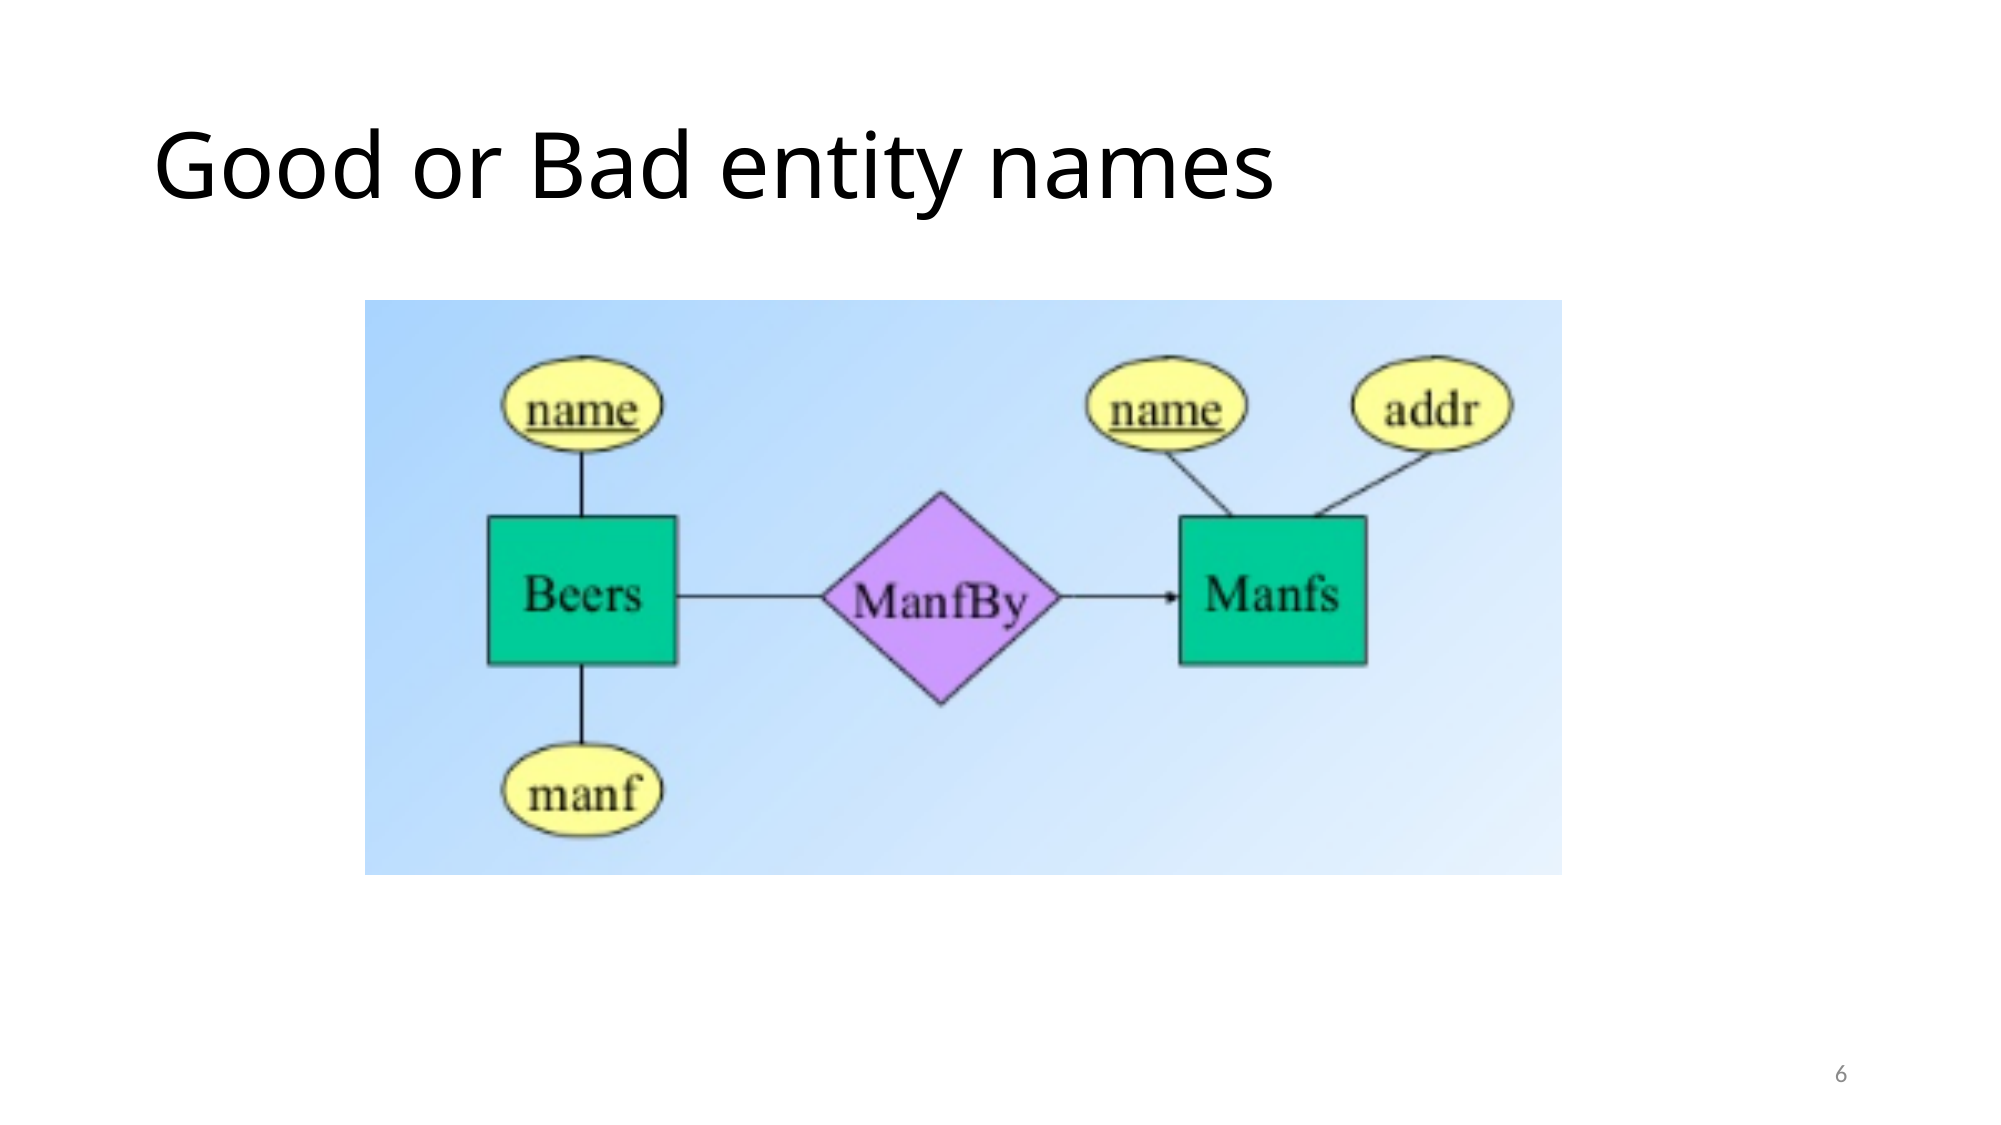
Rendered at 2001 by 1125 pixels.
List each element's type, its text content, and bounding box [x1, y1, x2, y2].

picture [365, 300, 1562, 875]
title Good or Bad entity names [137, 59, 1863, 278]
slide_number 6 [1412, 1042, 1863, 1103]
